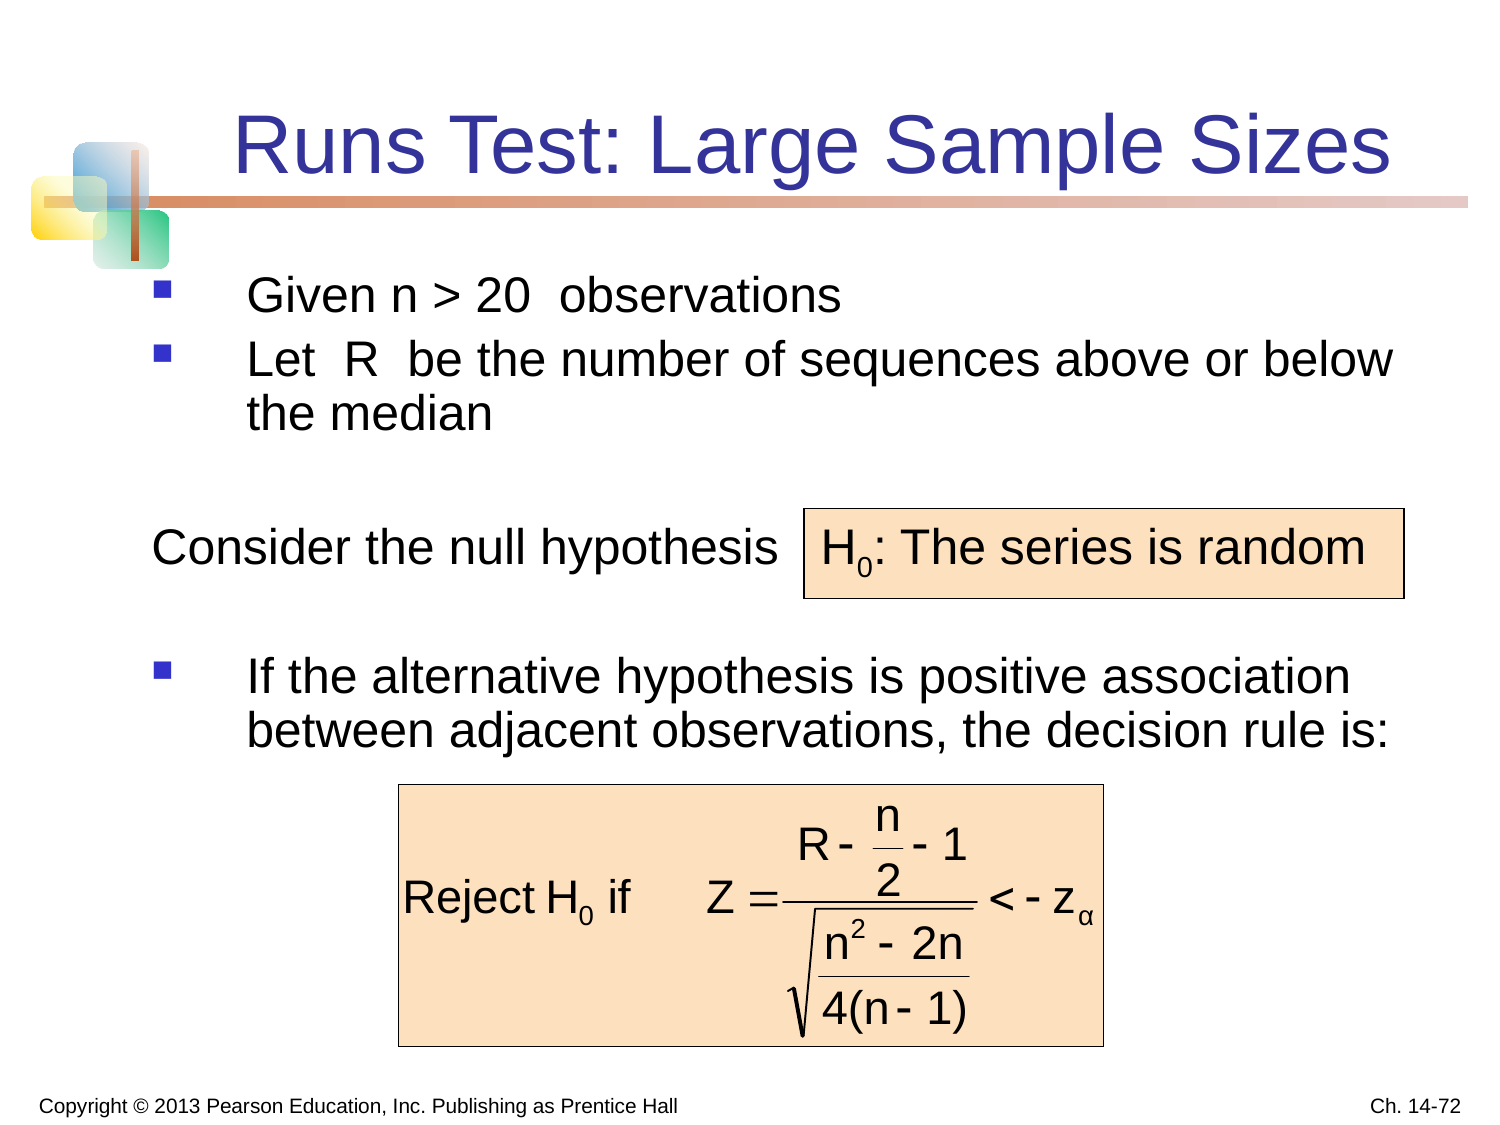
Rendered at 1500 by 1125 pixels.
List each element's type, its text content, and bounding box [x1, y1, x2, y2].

list Given n > 20 observations Let R be the number of sequences above or below the median Consider the null hypothesis H0: The series is random If the alternative hypothesis is positive association between adjacent observations, the decision rule is: [137, 262, 1463, 1051]
footer Copyright © 2013 Pearson Education, Inc. Publishing as Prentice Hall [24, 1071, 826, 1125]
slide_number Ch. 14-72 [1124, 1071, 1476, 1125]
title Runs Test: Large Sample Sizes [197, 34, 1429, 198]
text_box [397, 784, 1104, 1048]
